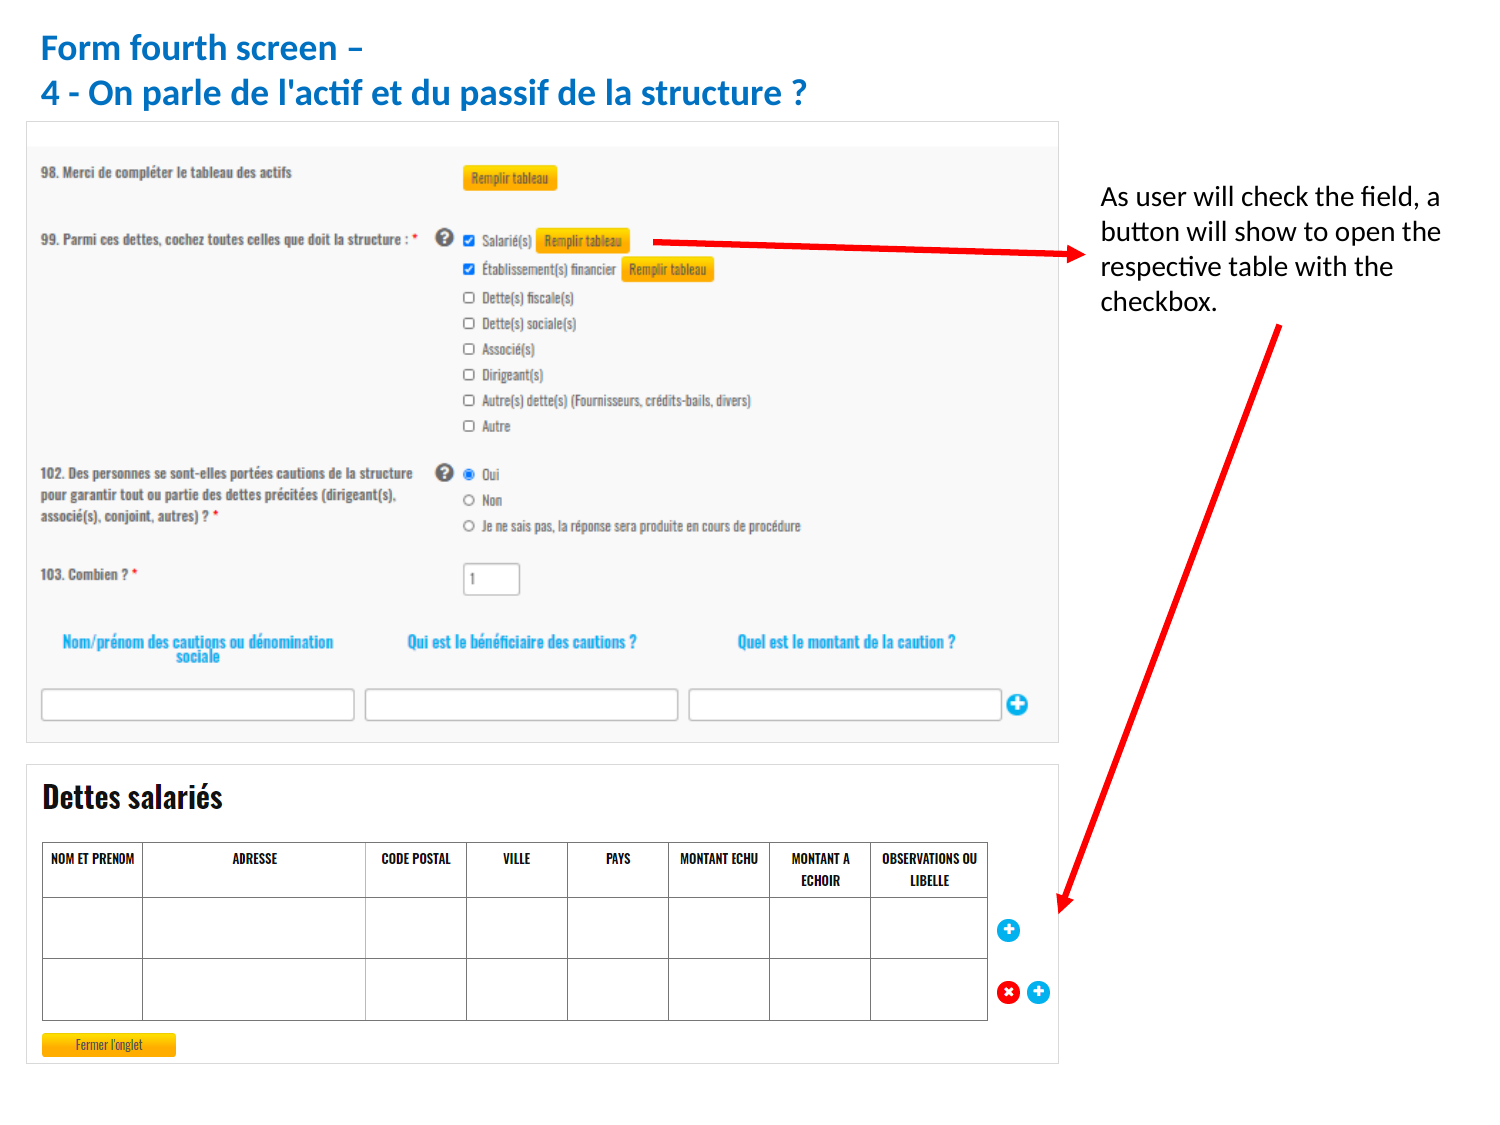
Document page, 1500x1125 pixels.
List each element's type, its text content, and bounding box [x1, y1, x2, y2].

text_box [653, 242, 1086, 255]
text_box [1058, 326, 1280, 915]
picture [26, 121, 1059, 743]
text_box As user will check the field, a button will show to open the respective table with the checkbox. [1085, 170, 1474, 325]
text_box Form fourth screen – 4 - On parle de l'actif et du passif de la structure ? [26, 15, 976, 121]
picture [26, 764, 1059, 1064]
